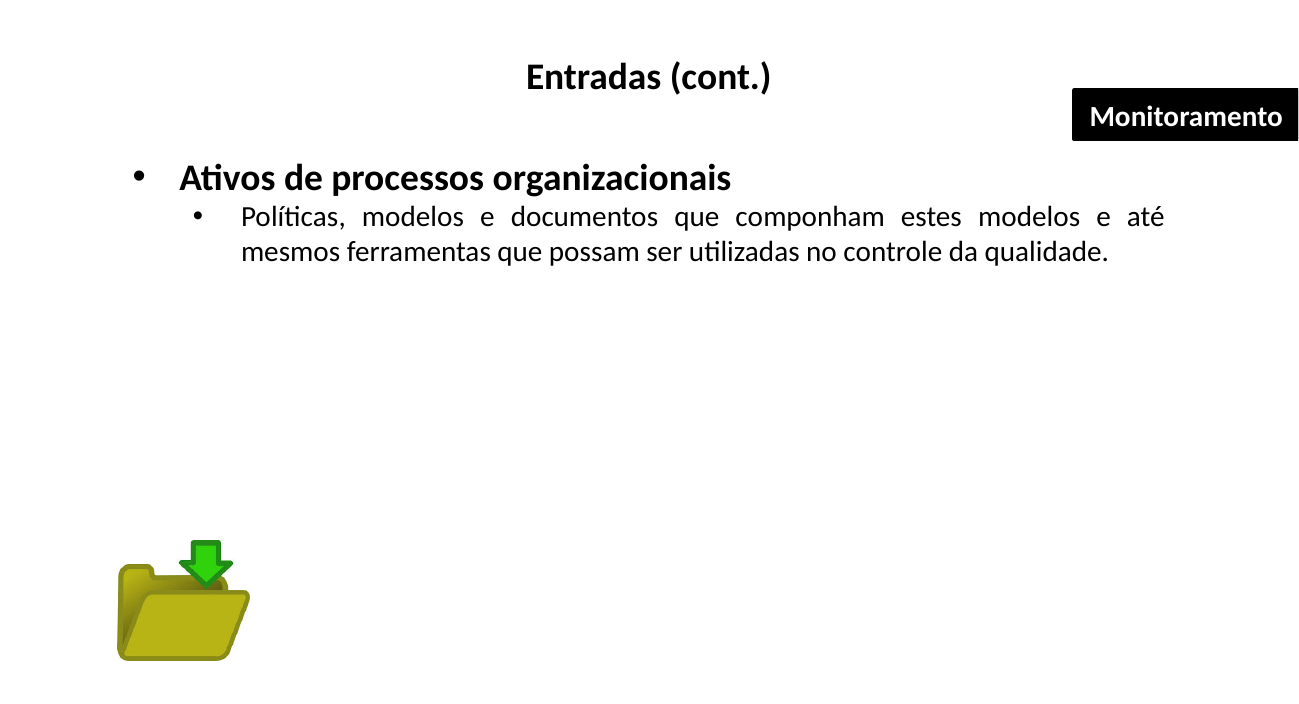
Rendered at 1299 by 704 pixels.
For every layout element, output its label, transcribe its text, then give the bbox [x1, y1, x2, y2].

text_box Ativos de processos organizacionais Políticas, modelos e documentos que componham estes modelos e até mesmos ferramentas que possam ser utilizadas no controle da qualidade. [117, 145, 1181, 277]
text_box Monitoramento [1074, 90, 1299, 140]
picture [117, 540, 250, 661]
text_box Entradas (cont.) [0, 44, 1299, 106]
